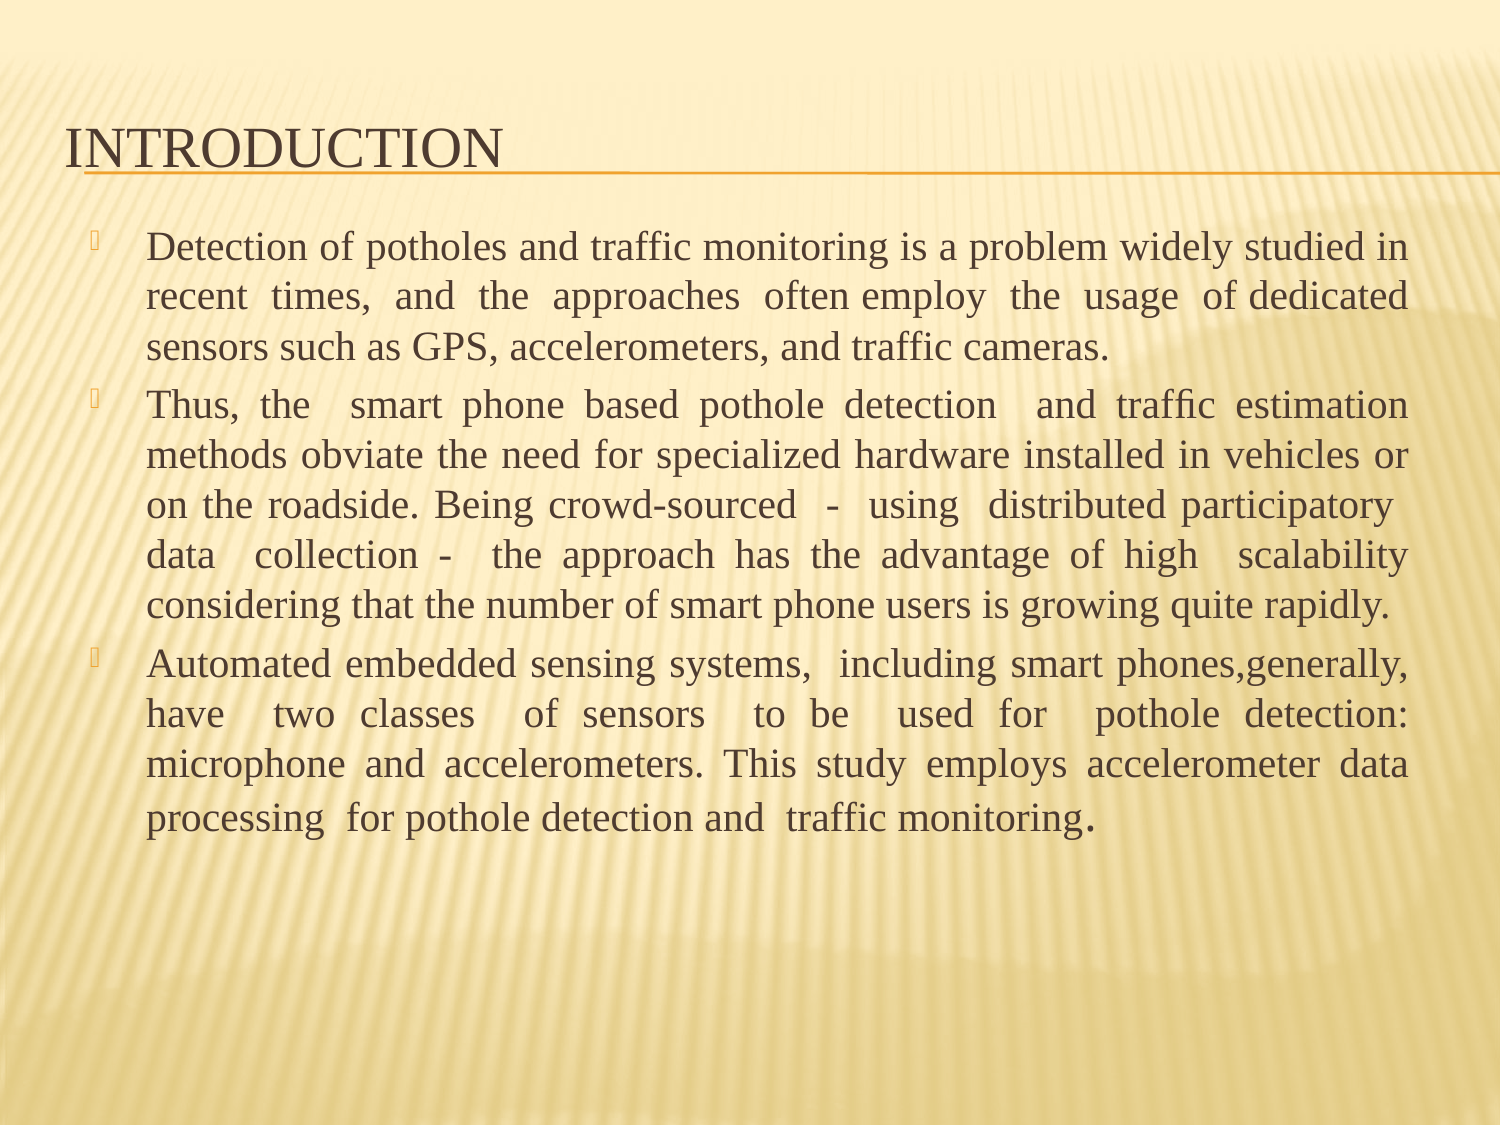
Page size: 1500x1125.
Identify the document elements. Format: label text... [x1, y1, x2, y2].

list Detection of potholes and traffic monitoring is a problem widely studied in recent times, and the approaches often employ the usage of dedicated sensors such as GPS, accelerometers, and traffic cameras. Thus, the smart phone based pothole detection and trafﬁc estimation methods obviate the need for specialized hardware installed in vehicles or on the roadside. Being crowd-sourced - using distributed participatory data collection - the approach has the advantage of high scalability considering that the number of smart phone users is growing quite rapidly. Automated embedded sensing systems, including smart phones,generally, have two classes of sensors to be used for pothole detection: microphone and accelerometers. This study employs accelerometer data processing for pothole detection and traffic monitoring. [75, 210, 1425, 1005]
title INTRODUCTION [50, 75, 1475, 213]
